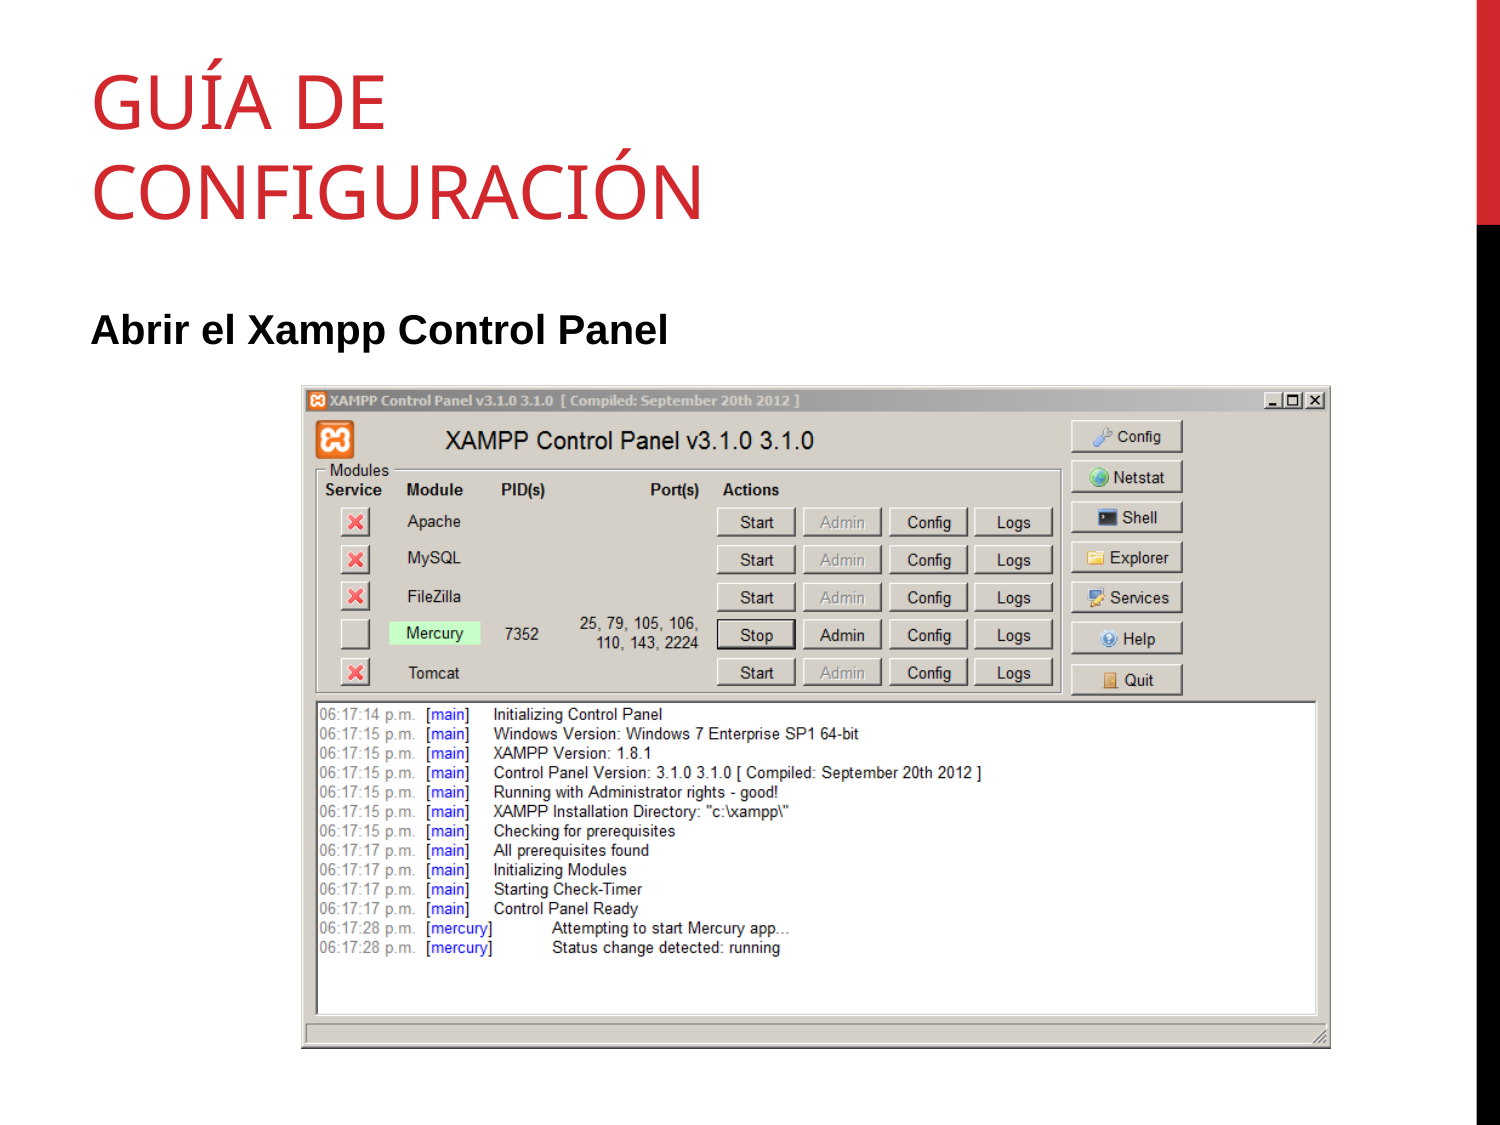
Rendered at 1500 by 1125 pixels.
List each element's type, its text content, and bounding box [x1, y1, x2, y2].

list Abrir el Xampp Control Panel [75, 287, 1325, 1005]
title Guía de Configuración [75, 25, 1025, 250]
picture [300, 385, 1331, 1049]
